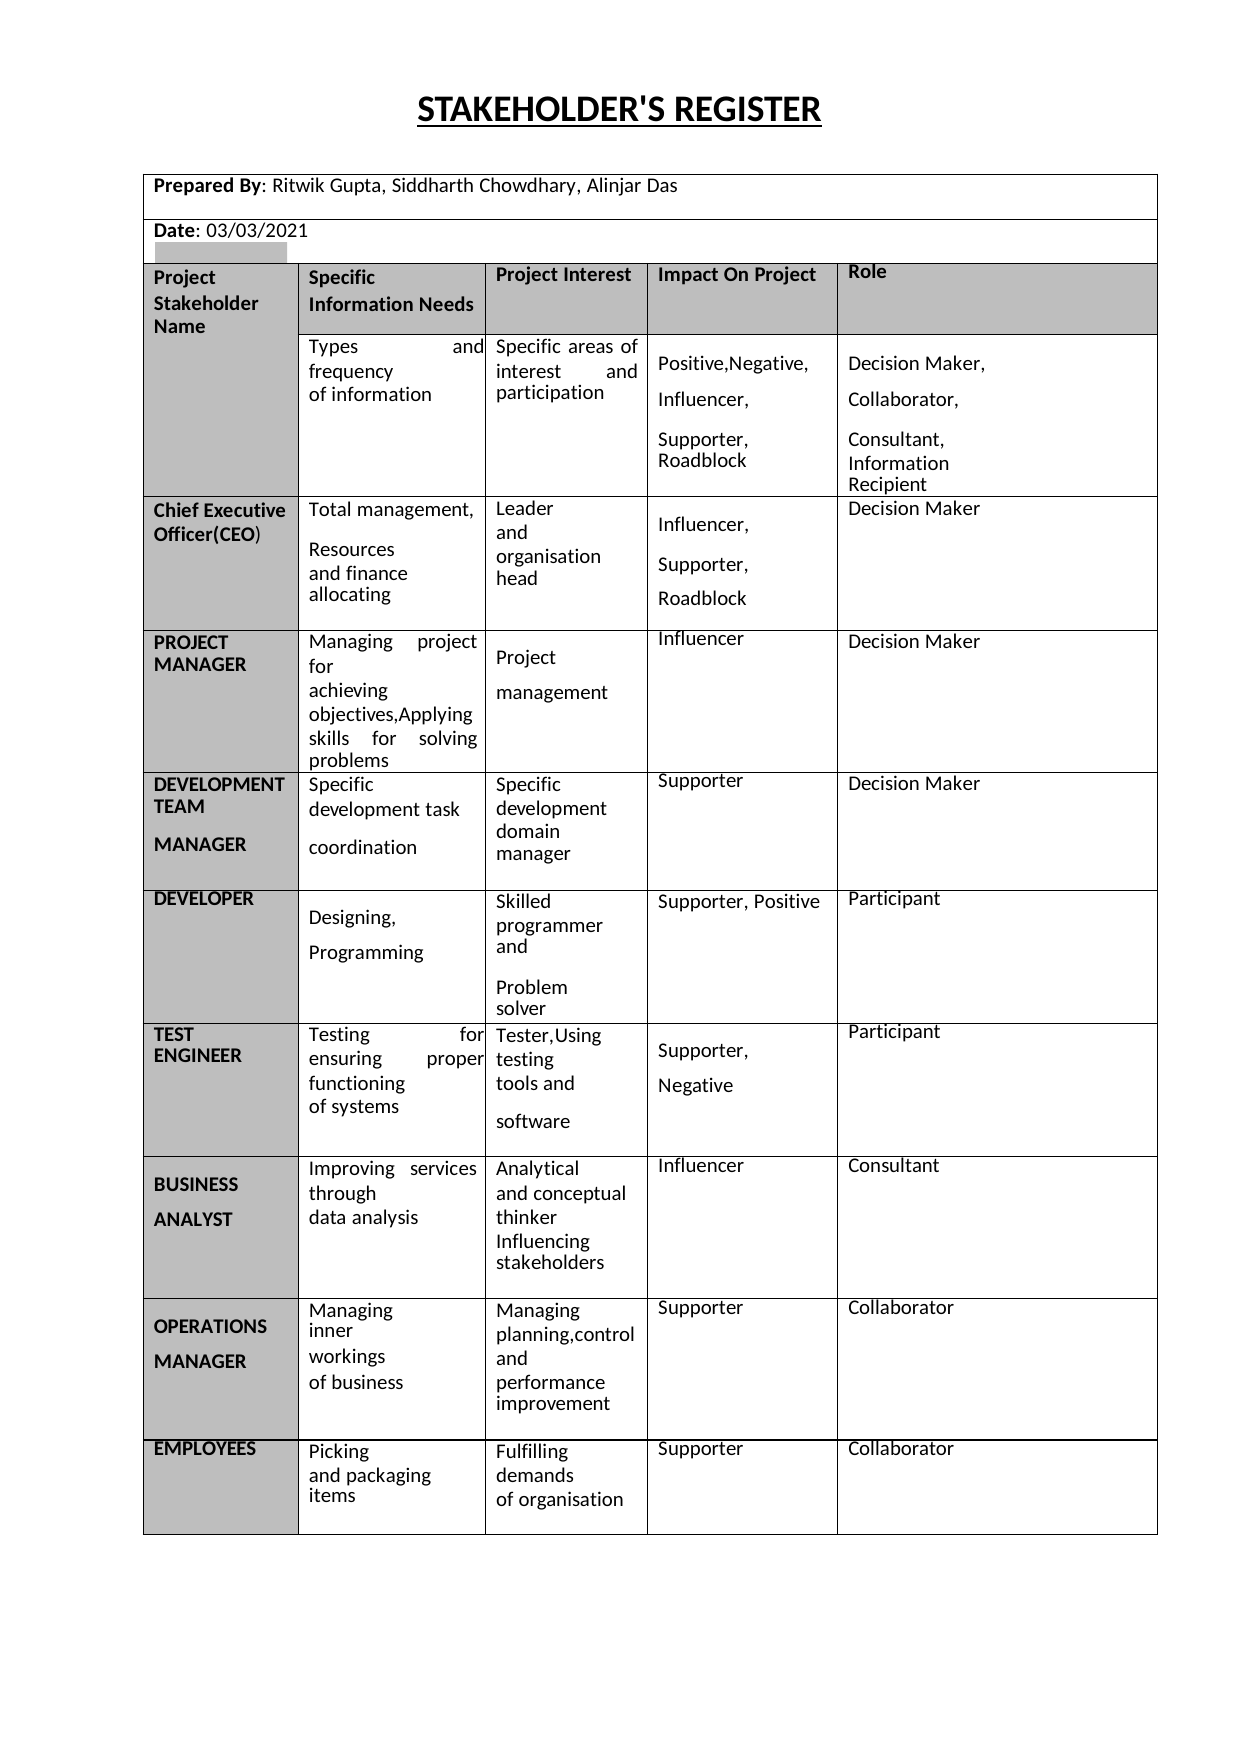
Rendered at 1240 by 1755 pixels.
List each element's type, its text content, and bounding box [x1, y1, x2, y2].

table_cell Supporter [648, 773, 837, 890]
table_cell Picking and packaging items [299, 1441, 485, 1534]
table_cell Types and frequency of information [299, 335, 485, 496]
table_cell Project Stakeholder Name [144, 264, 298, 496]
table_cell Consultant [838, 1157, 1157, 1298]
table_cell Decision Maker [838, 773, 1157, 890]
table_cell Managing planning,control and performance improvement [486, 1299, 647, 1439]
table_cell Influencer [648, 631, 837, 772]
table_cell Positive,Negative, Influencer, Supporter, Roadblock [648, 335, 837, 496]
table_cell Chief Executive Officer(CEO) [144, 497, 298, 630]
table_cell Supporter [648, 1299, 837, 1439]
table_cell Fulfilling demands of organisation [486, 1441, 647, 1534]
table_cell Skilled programmer and Problem solver [486, 891, 647, 1023]
table_cell EMPLOYEES [144, 1441, 298, 1534]
table_cell Total management, Resources and finance allocating [299, 497, 485, 630]
table_cell PROJECT MANAGER [144, 631, 298, 772]
table_cell Decision Maker, Collaborator, Consultant, Information Recipient [838, 335, 1157, 496]
table_cell Collaborator [838, 1441, 1157, 1534]
table_cell Analytical and conceptual thinker Influencing stakeholders [486, 1157, 647, 1298]
table_cell Supporter, Negative [648, 1024, 837, 1156]
table_cell Decision Maker [838, 497, 1157, 630]
table_cell Influencer, Supporter, Roadblock [648, 497, 837, 630]
table_cell TEST ENGINEER [144, 1024, 298, 1156]
table_cell Impact On Project [648, 264, 837, 334]
table_cell Specific Information Needs [299, 264, 485, 334]
table_cell Testing for ensuring proper functioning of systems [299, 1024, 485, 1156]
table_cell Leader and organisation head [486, 497, 647, 630]
table_cell DEVELOPMENT TEAM MANAGER [144, 773, 298, 890]
table_cell BUSINESS ANALYST [144, 1157, 298, 1298]
table_cell Managing project for achieving objectives,Applying skills for solving problems [299, 631, 485, 772]
table_cell Role [838, 264, 1157, 334]
table_header Prepared By: Ritwik Gupta, Siddharth Chowdhary, Alinjar Das [144, 175, 1157, 219]
table_cell Participant [838, 1024, 1157, 1156]
table_cell Improving services through data analysis [299, 1157, 485, 1298]
table_cell Decision Maker [838, 631, 1157, 772]
table_cell Specific development task coordination [299, 773, 485, 890]
table_cell Project Interest [486, 264, 647, 334]
table_cell Supporter [648, 1441, 837, 1534]
table_cell Influencer [648, 1157, 837, 1298]
table_cell Tester,Using testing tools and software [486, 1024, 647, 1156]
table_cell DEVELOPER [144, 891, 298, 1023]
table_cell Specific development domain manager [486, 773, 647, 890]
table_cell Participant [838, 891, 1157, 1023]
table_cell Managing inner workings of business [299, 1299, 485, 1439]
table_cell Supporter, Positive [648, 891, 837, 1023]
table_cell OPERATIONS MANAGER [144, 1299, 298, 1439]
table_cell Designing, Programming [299, 891, 485, 1023]
table_cell Project management [486, 631, 647, 772]
text_box STAKEHOLDER'S REGISTER [402, 77, 837, 137]
table_cell Specific areas of interest and participation [486, 335, 647, 496]
table_cell Collaborator [838, 1299, 1157, 1439]
table_cell Date: 03/03/2021 [144, 220, 1157, 263]
